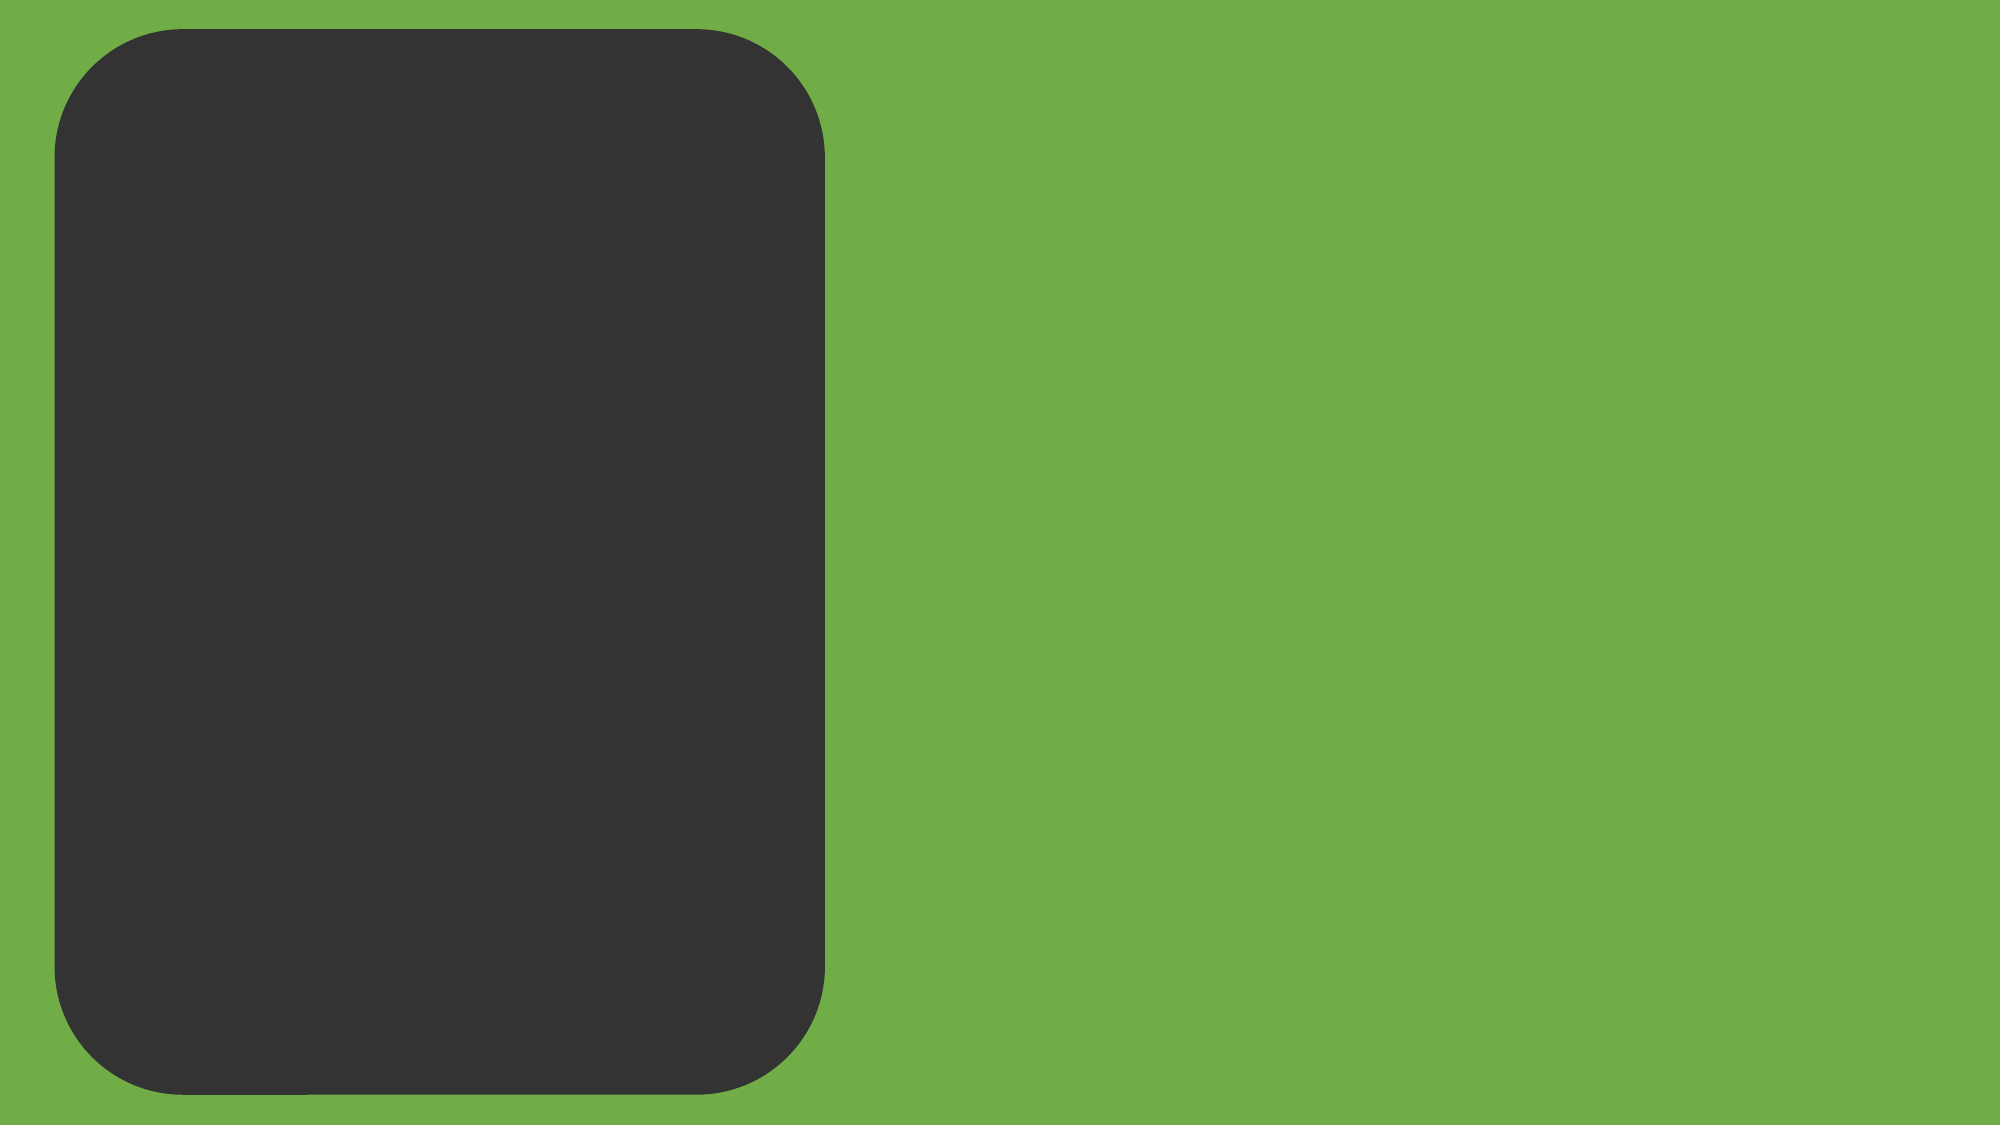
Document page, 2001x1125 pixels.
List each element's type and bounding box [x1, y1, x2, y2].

text_box [53, 28, 826, 1096]
